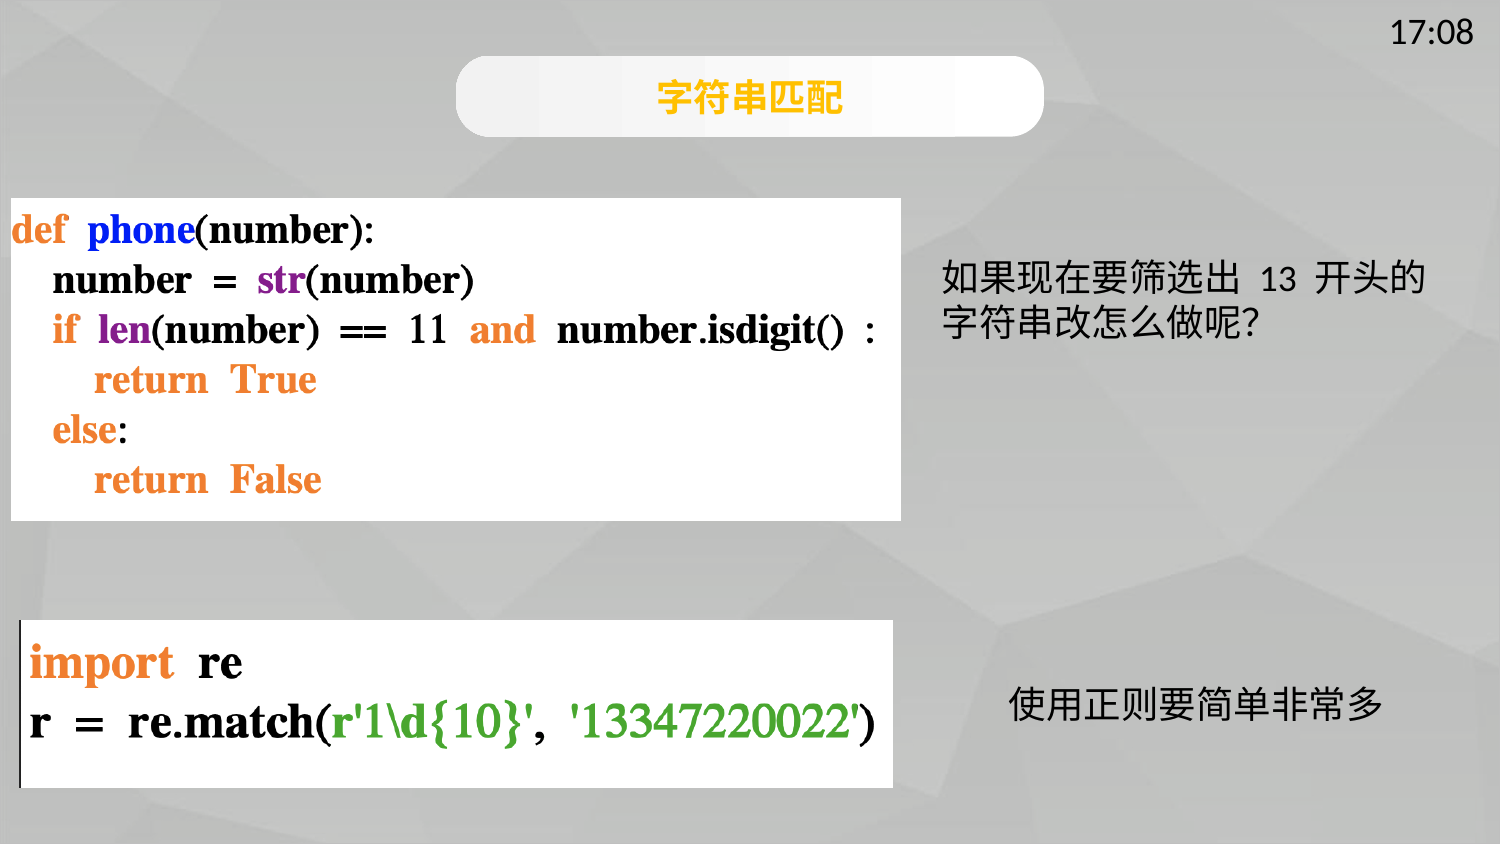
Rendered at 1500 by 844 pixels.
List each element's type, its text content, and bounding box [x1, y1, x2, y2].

picture [1, 1, 1499, 843]
text_box 使用正则要简单非常多 [994, 673, 1399, 734]
text_box 字符串匹配 [454, 54, 1046, 138]
text_box 如果现在要筛选出 13 开头的字符串改怎么做呢？ [926, 246, 1467, 352]
